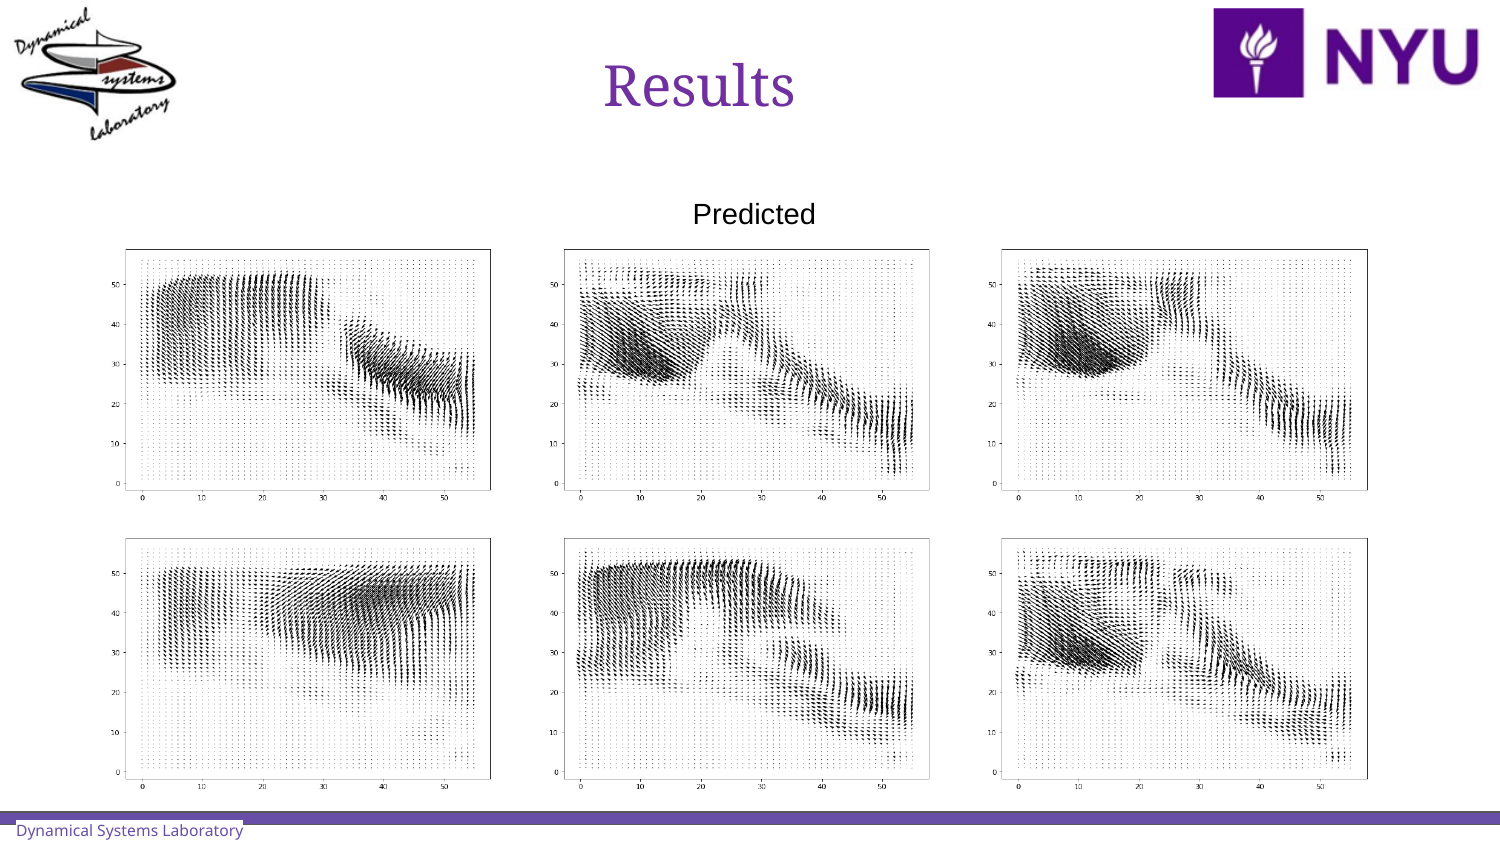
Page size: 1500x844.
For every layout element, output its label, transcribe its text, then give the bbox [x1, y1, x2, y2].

picture [1194, 0, 1500, 127]
text_box Results [29, 35, 1296, 134]
picture [0, 0, 235, 147]
picture [105, 245, 1372, 794]
text_box Predicted [570, 180, 939, 244]
